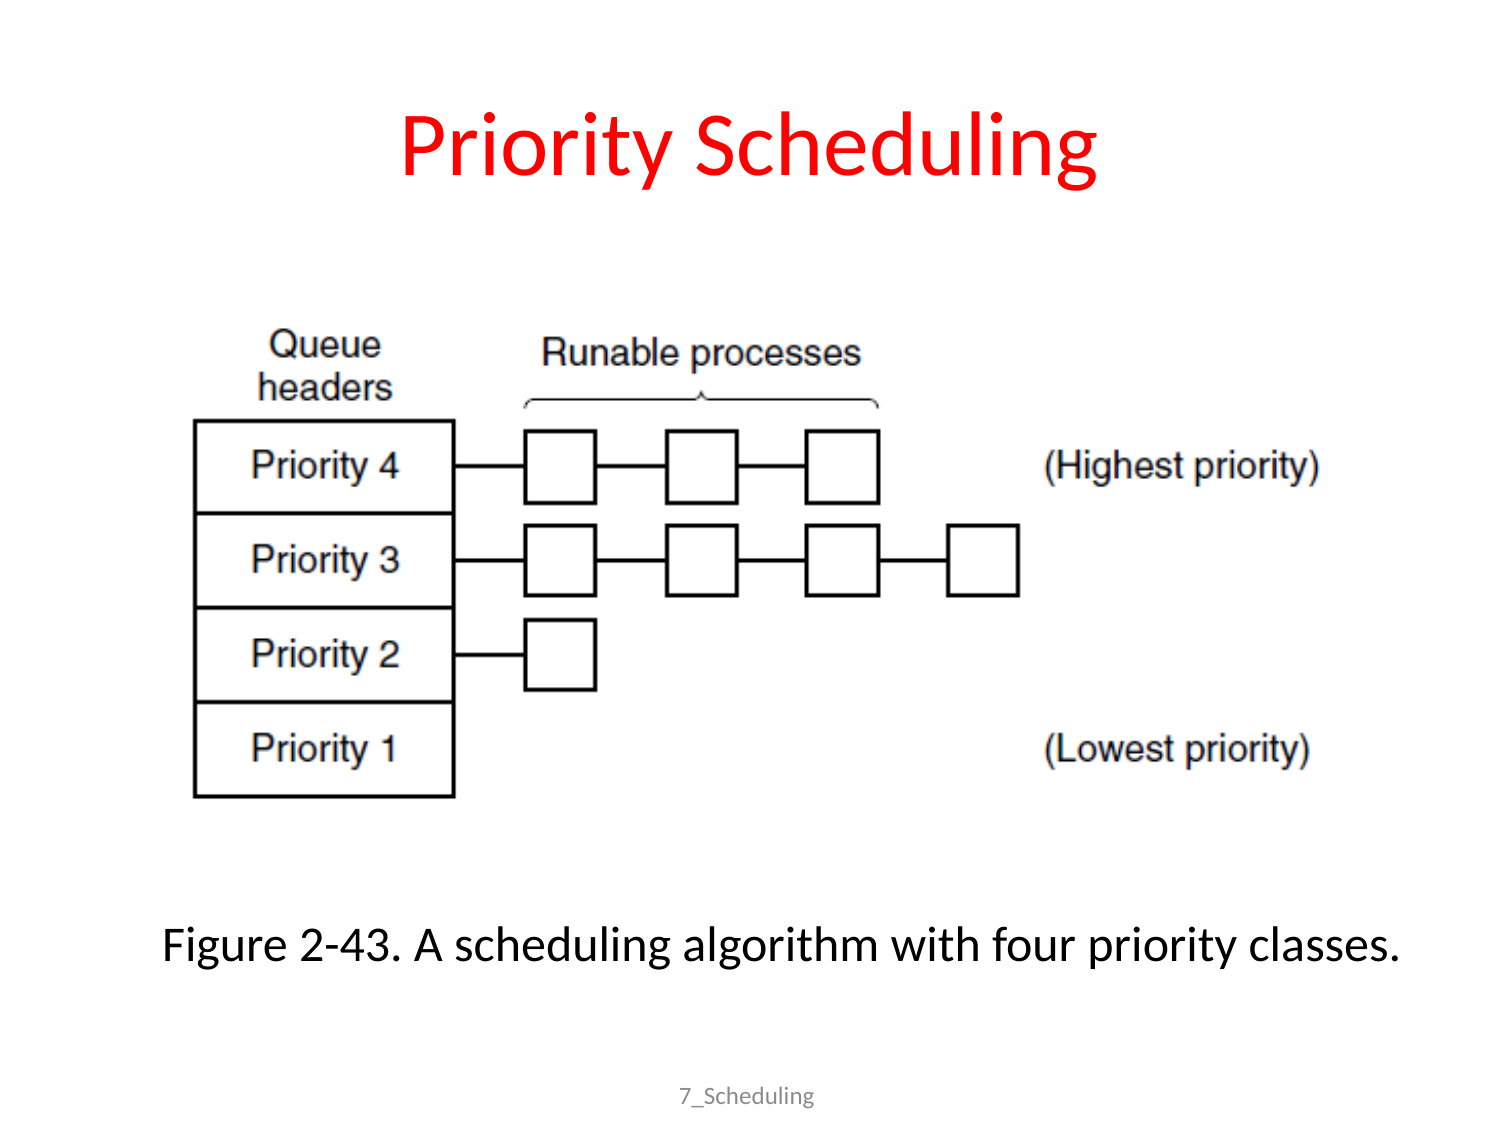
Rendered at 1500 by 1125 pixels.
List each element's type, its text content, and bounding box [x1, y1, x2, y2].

footer 7_Scheduling [35, 1065, 1459, 1125]
title Priority Scheduling [75, 45, 1425, 233]
picture [134, 284, 1355, 836]
list Figure 2-43. A scheduling algorithm with four priority classes. [145, 904, 1419, 1042]
